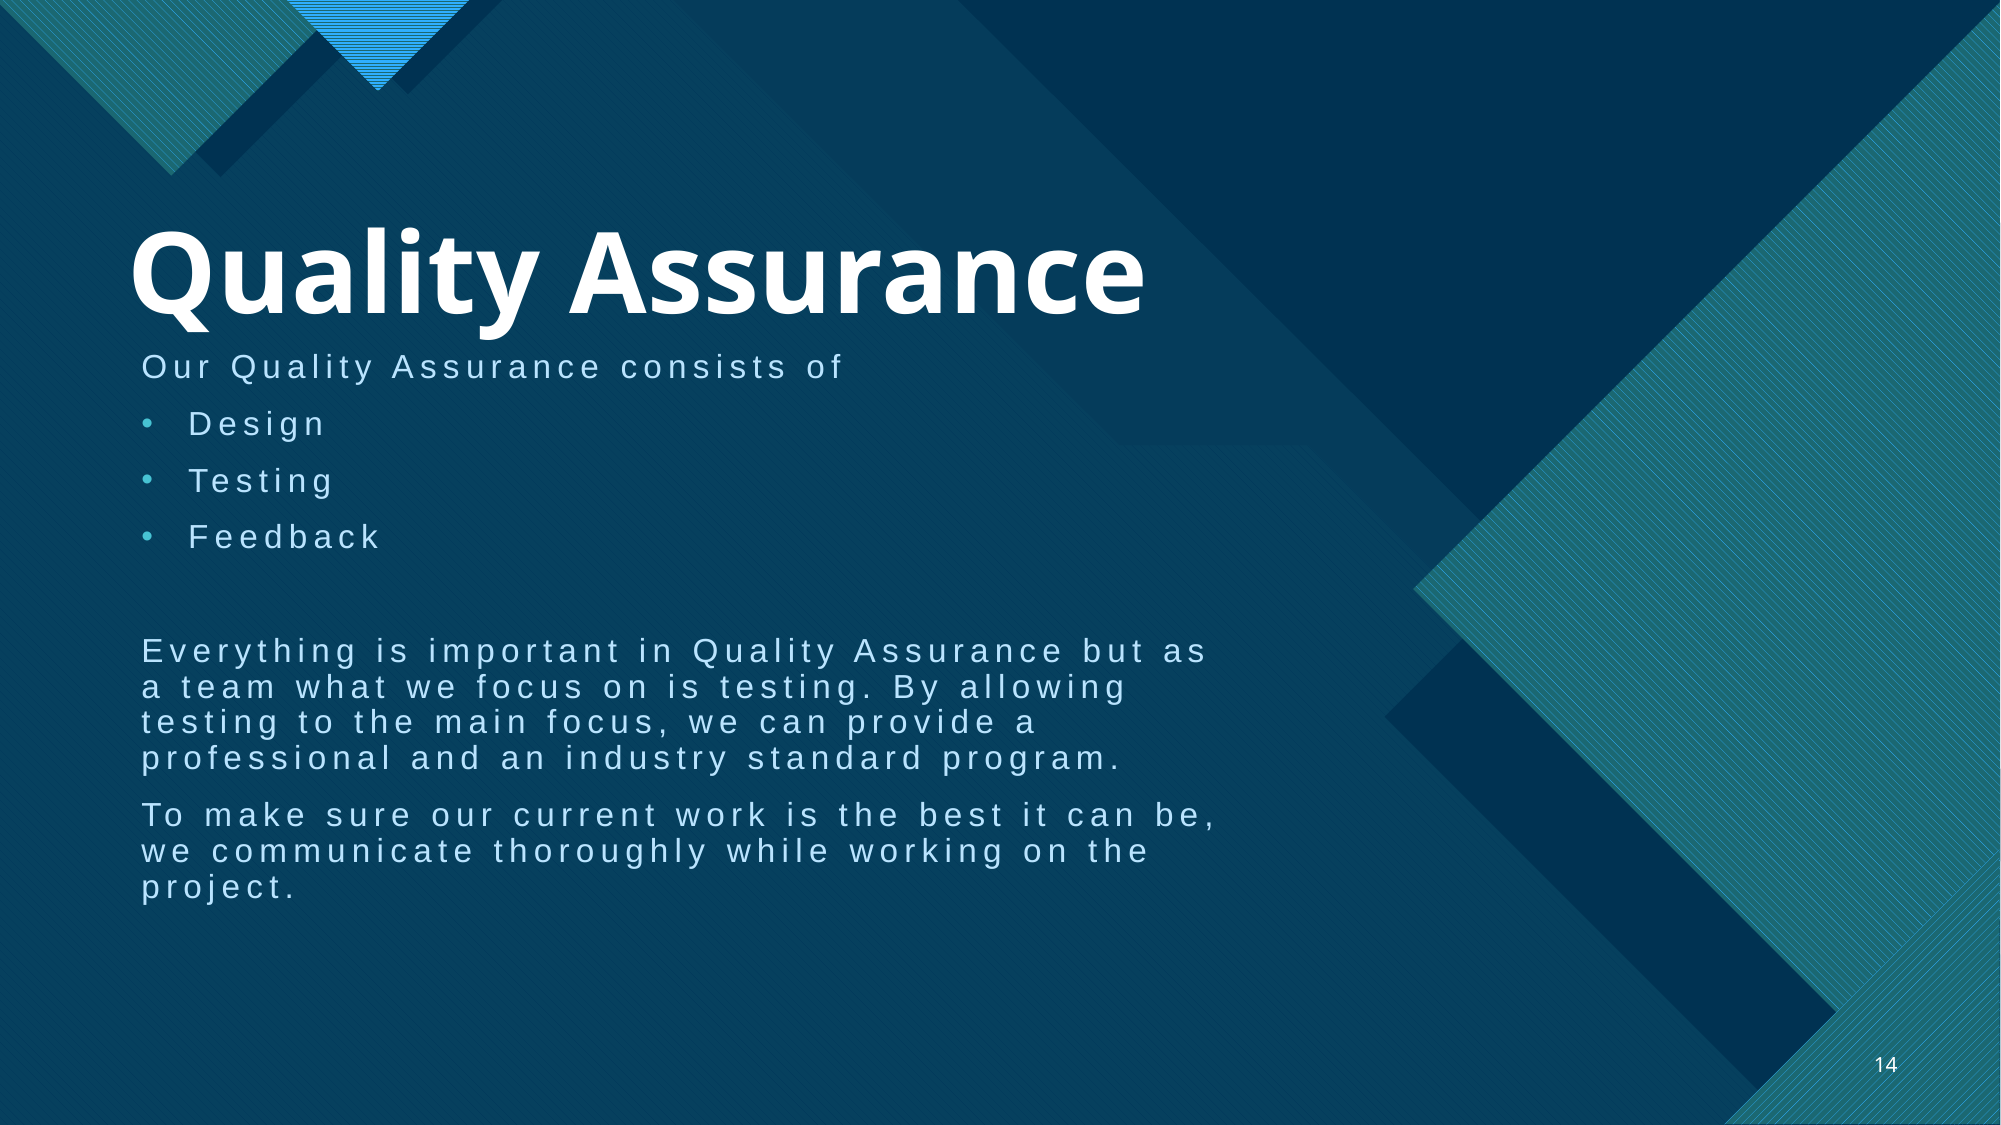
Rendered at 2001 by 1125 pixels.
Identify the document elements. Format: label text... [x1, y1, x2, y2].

slide_number 14 [1845, 1035, 1913, 1096]
text_box Main Page [1415, 427, 2001, 1125]
title Quality Assurance [112, 204, 1390, 345]
list Our Quality Assurance consists of Design Testing Feedback Everything is important in Quality Assurance but as a team what we focus on is testing. By allowing testing to the main focus, we can provide a professional and an industry standard program. To make sure our current work is the best it can be, we communicate thoroughly while working on the project. [126, 342, 1243, 1067]
